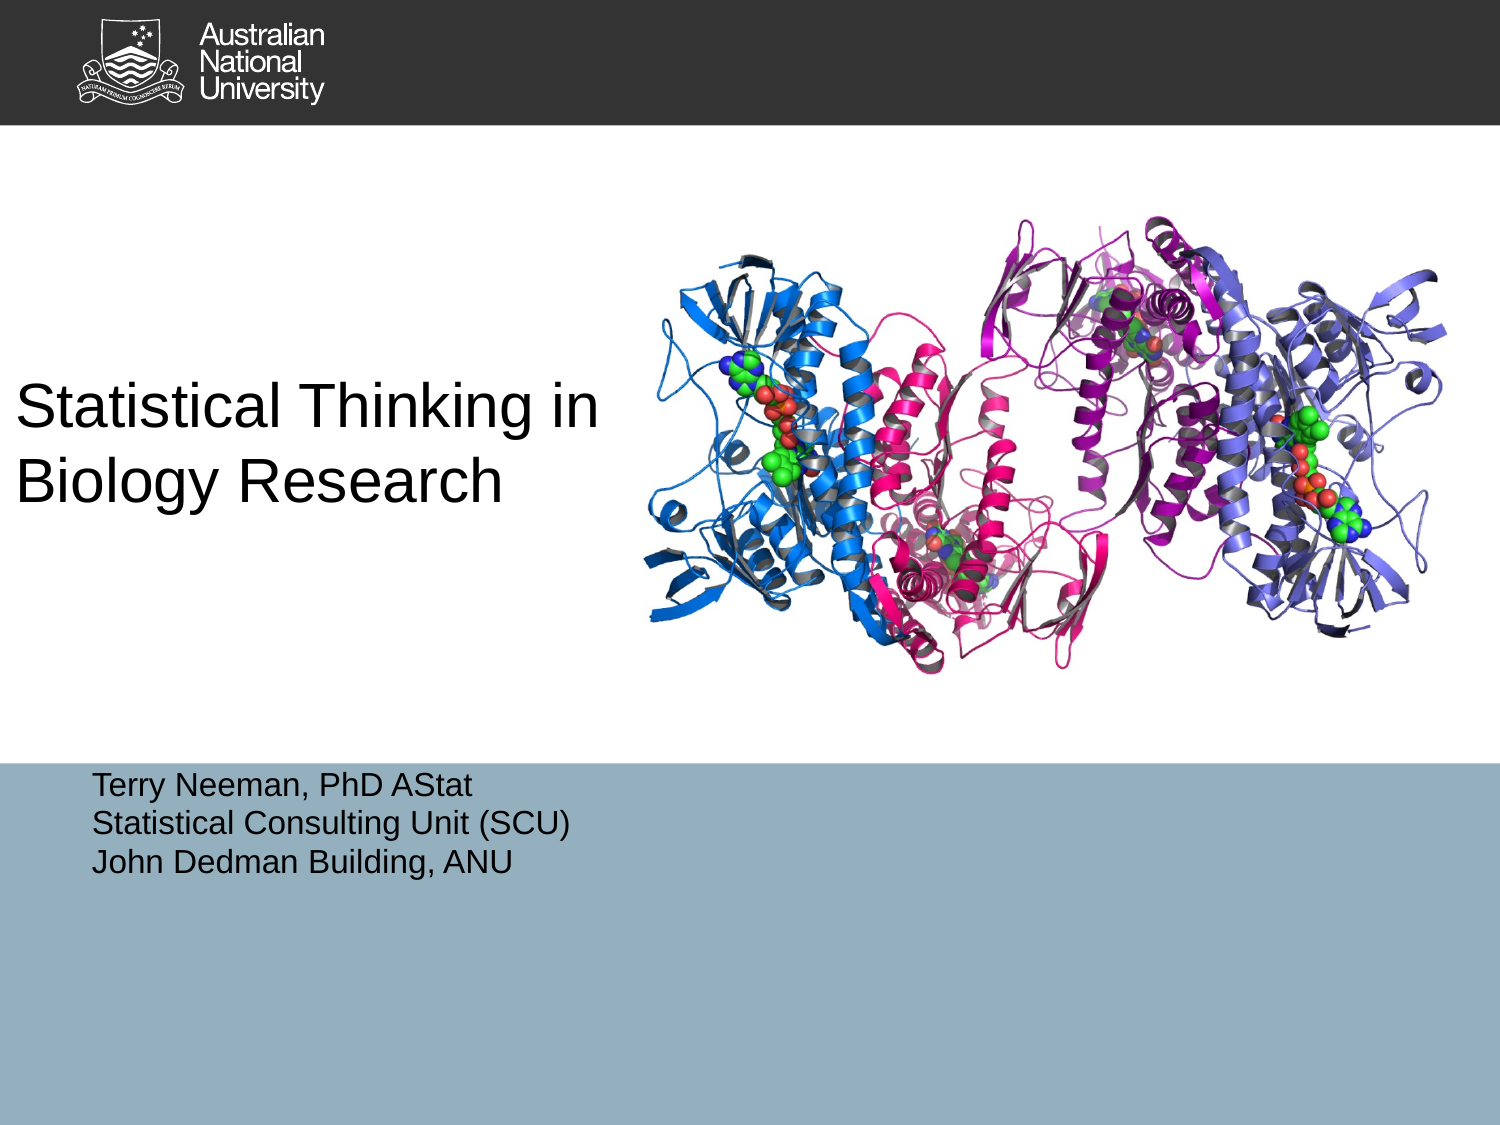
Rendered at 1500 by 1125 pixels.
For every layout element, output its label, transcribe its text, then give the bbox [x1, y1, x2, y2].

title Statistical Thinking in Biology Research [0, 144, 638, 736]
subtitle Terry Neeman, PhD AStat Statistical Consulting Unit (SCU) John Dedman Building, ANU [76, 763, 1436, 849]
picture [619, 196, 1458, 685]
